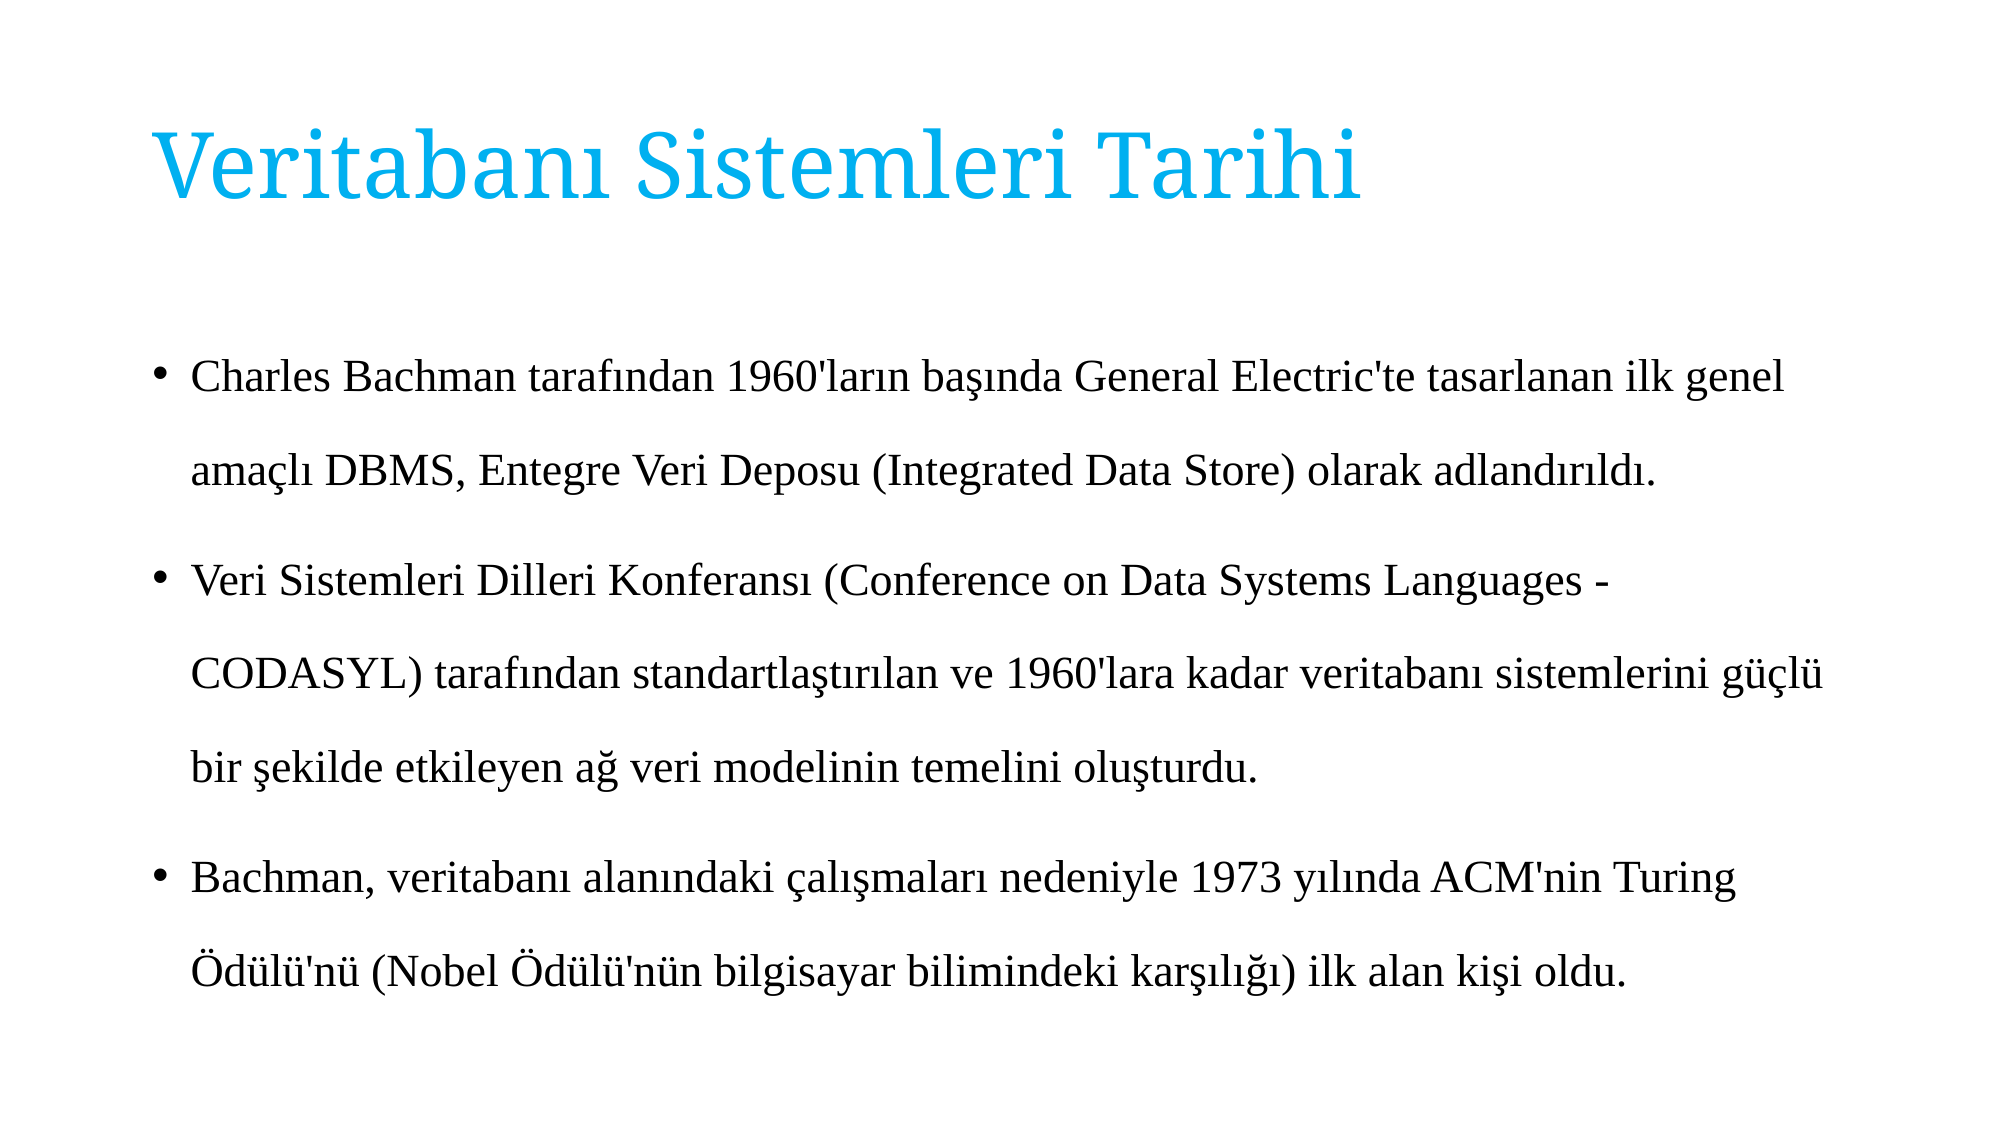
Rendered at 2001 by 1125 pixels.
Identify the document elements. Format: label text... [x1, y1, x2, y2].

list Charles Bachman tarafından 1960'ların başında General Electric'te tasarlanan ilk genel amaçlı DBMS, Entegre Veri Deposu (Integrated Data Store) olarak adlandırıldı. Veri Sistemleri Dilleri Konferansı (Conference on Data Systems Languages - CODASYL) tarafından standartlaştırılan ve 1960'lara kadar veritabanı sistemlerini güçlü bir şekilde etkileyen ağ veri modelinin temelini oluşturdu. Bachman, veritabanı alanındaki çalışmaları nedeniyle 1973 yılında ACM'nin Turing Ödülü'nü (Nobel Ödülü'nün bilgisayar bilimindeki karşılığı) ilk alan kişi oldu. [137, 299, 1863, 1014]
title Veritabanı Sistemleri Tarihi [137, 59, 1863, 278]
